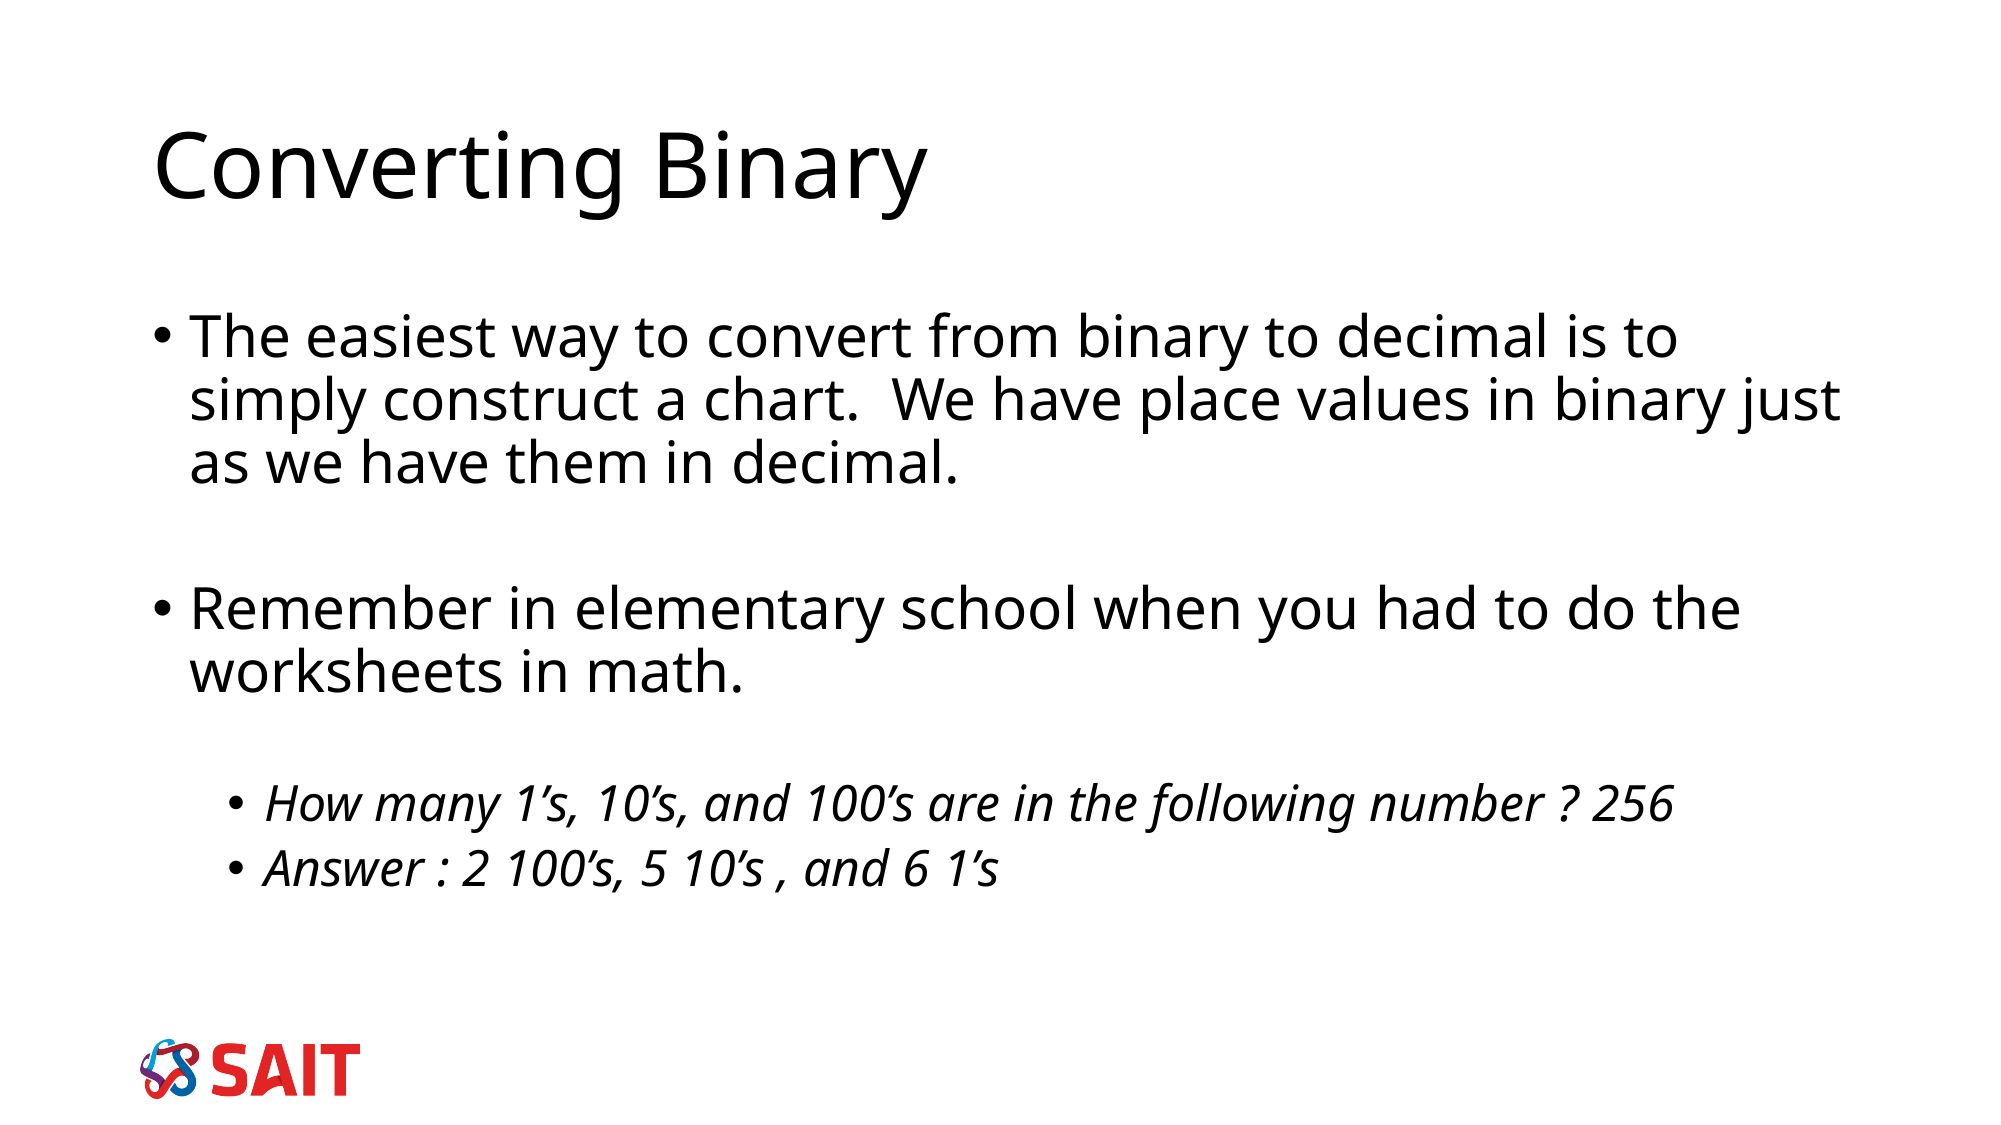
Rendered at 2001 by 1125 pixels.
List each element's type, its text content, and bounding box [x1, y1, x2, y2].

text_box Converting Binary [137, 59, 1863, 278]
picture [114, 1013, 386, 1125]
text_box The easiest way to convert from binary to decimal is to simply construct a chart. We have place values in binary just as we have them in decimal. Remember in elementary school when you had to do the worksheets in math. How many 1’s, 10’s, and 100’s are in the following number ? 256 Answer : 2 100’s, 5 10’s , and 6 1’s [137, 299, 1863, 1014]
